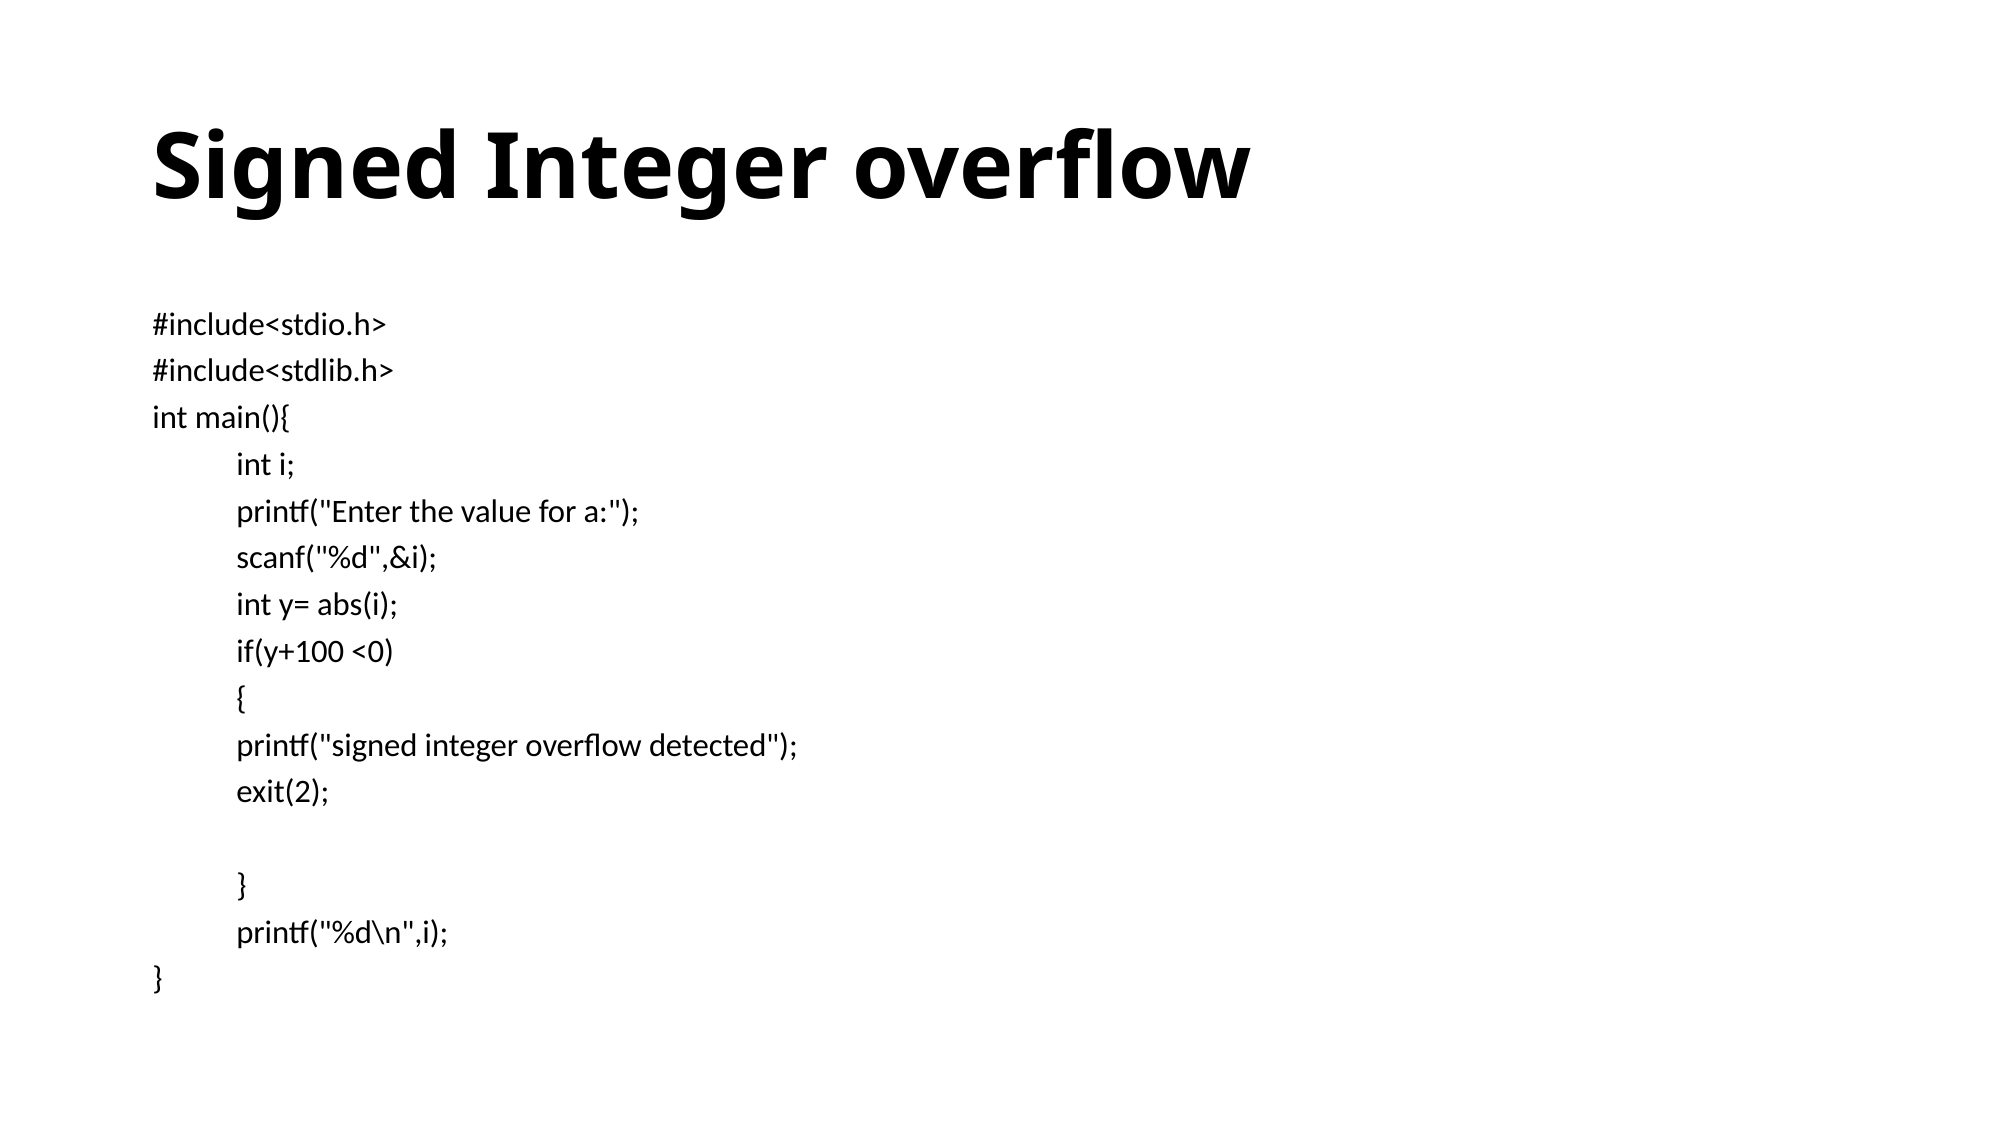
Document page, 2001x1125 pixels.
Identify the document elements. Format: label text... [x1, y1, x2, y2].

title Signed Integer overflow [137, 59, 1863, 278]
list #include<stdio.h> #include<stdlib.h> int main(){ int i; printf("Enter the value for a:"); scanf("%d",&i); int y= abs(i); if(y+100 <0) { printf("signed integer overflow detected"); exit(2); } printf("%d\n",i); } [137, 299, 1863, 1014]
